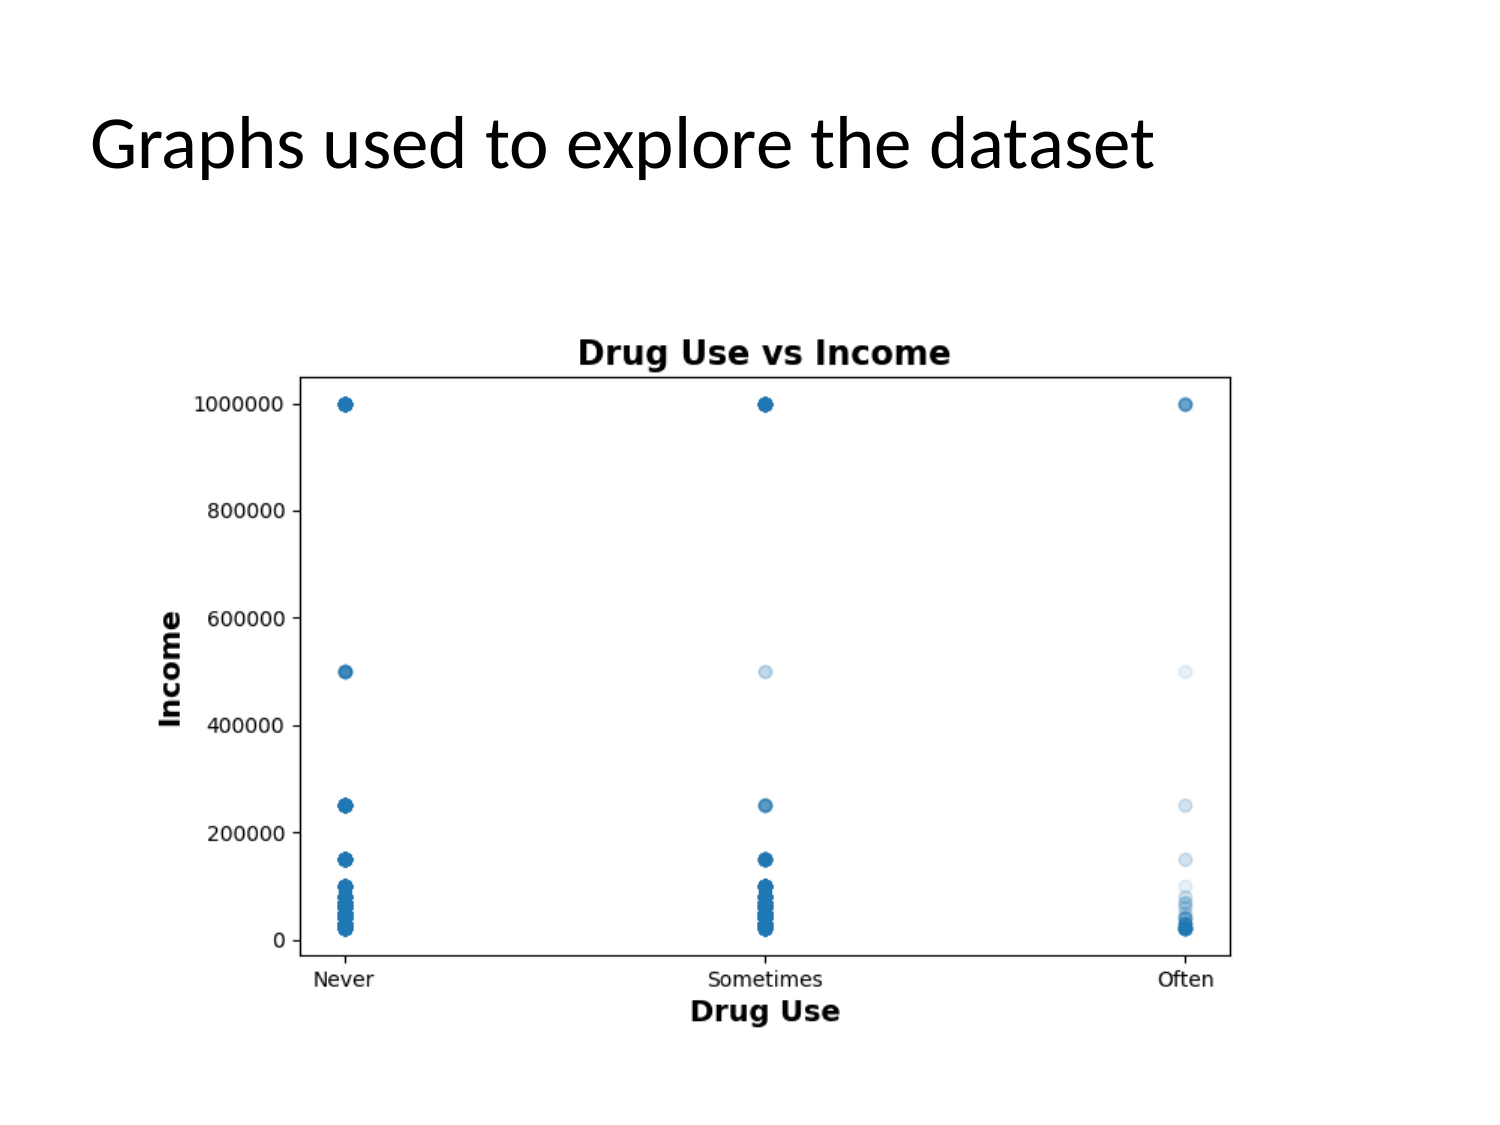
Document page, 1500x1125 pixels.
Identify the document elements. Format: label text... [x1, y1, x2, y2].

picture [149, 287, 1351, 1038]
title Graphs used to explore the dataset [75, 45, 1425, 233]
